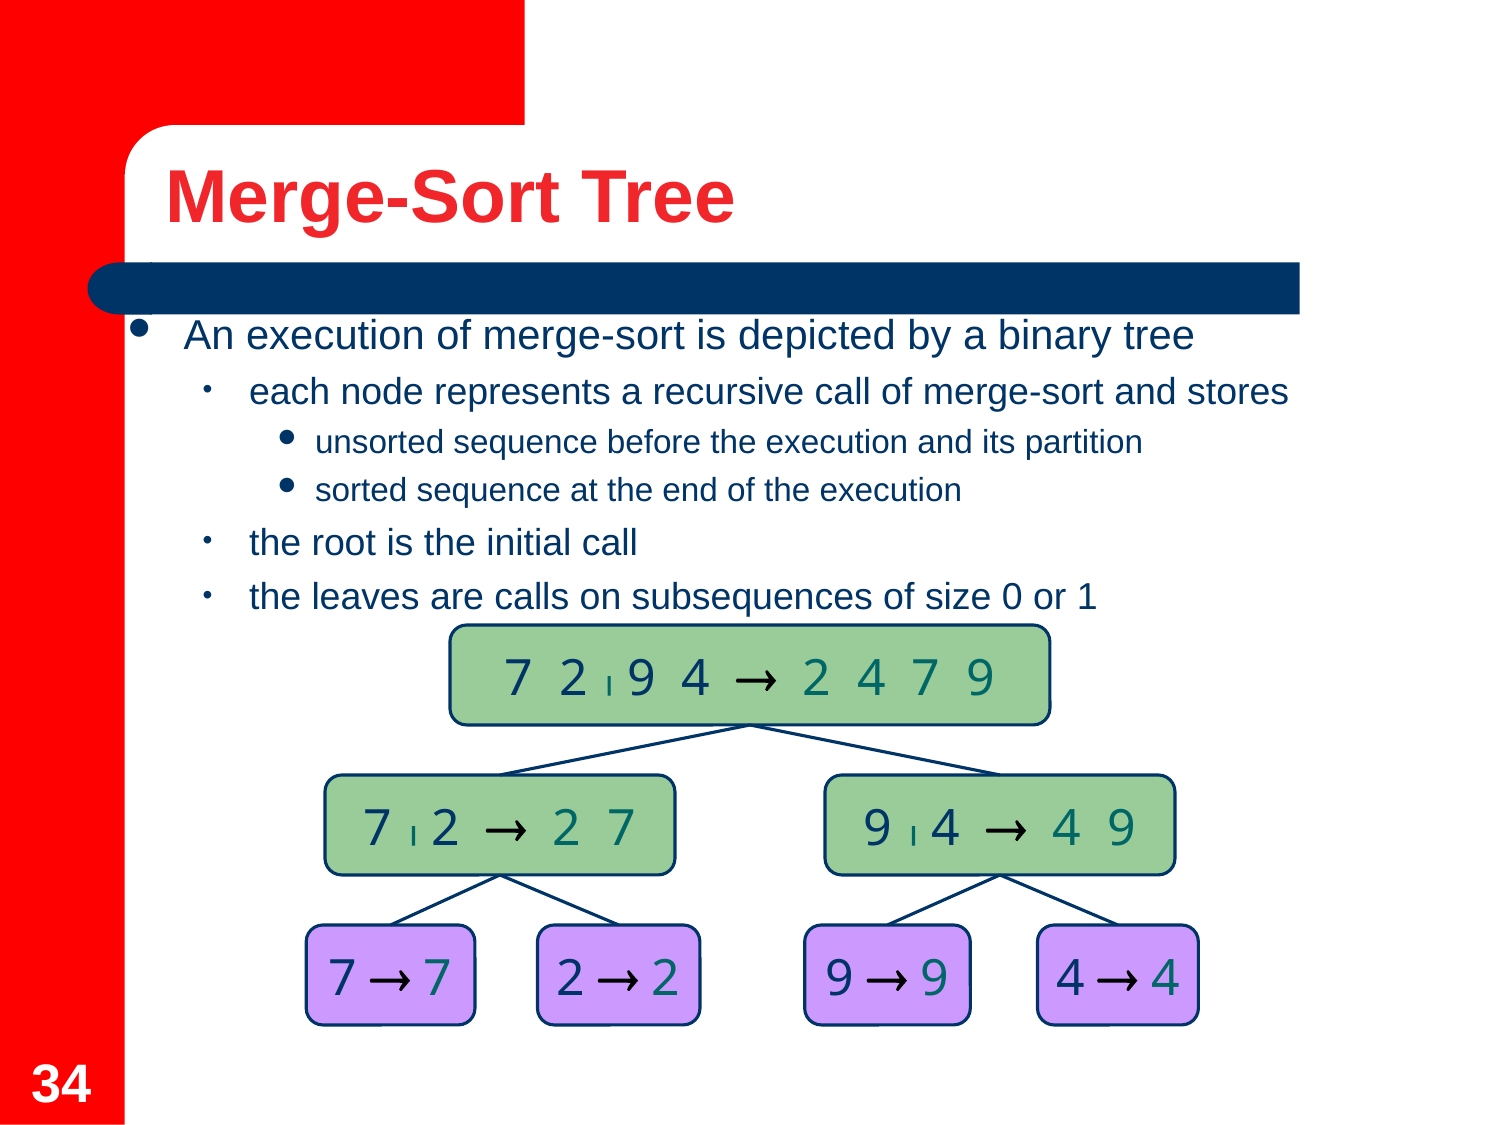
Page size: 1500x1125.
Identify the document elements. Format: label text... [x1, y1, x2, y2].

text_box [499, 724, 749, 776]
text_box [390, 874, 499, 926]
text_box 9  4  4 9 [825, 774, 1176, 875]
text_box 7  2  2 7 [324, 774, 676, 875]
text_box 9  9 [804, 924, 971, 1025]
text_box 7 2  9 4  2 4 7 9 [449, 624, 1050, 725]
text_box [999, 874, 1118, 926]
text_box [749, 724, 1000, 776]
text_box 7  7 [306, 924, 475, 1025]
text_box Merge-Sort Tree [150, 149, 1463, 247]
text_box An execution of merge-sort is depicted by a binary tree each node represents a recursive call of merge-sort and stores unsorted sequence before the execution and its partition sorted sequence at the end of the execution the root is the initial call the leaves are calls on subsequences of size 0 or 1 [112, 299, 1425, 625]
text_box 34 [13, 1040, 111, 1121]
text_box 2  2 [537, 924, 700, 1025]
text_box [887, 874, 999, 926]
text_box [499, 874, 619, 926]
text_box 4  4 [1037, 924, 1199, 1025]
